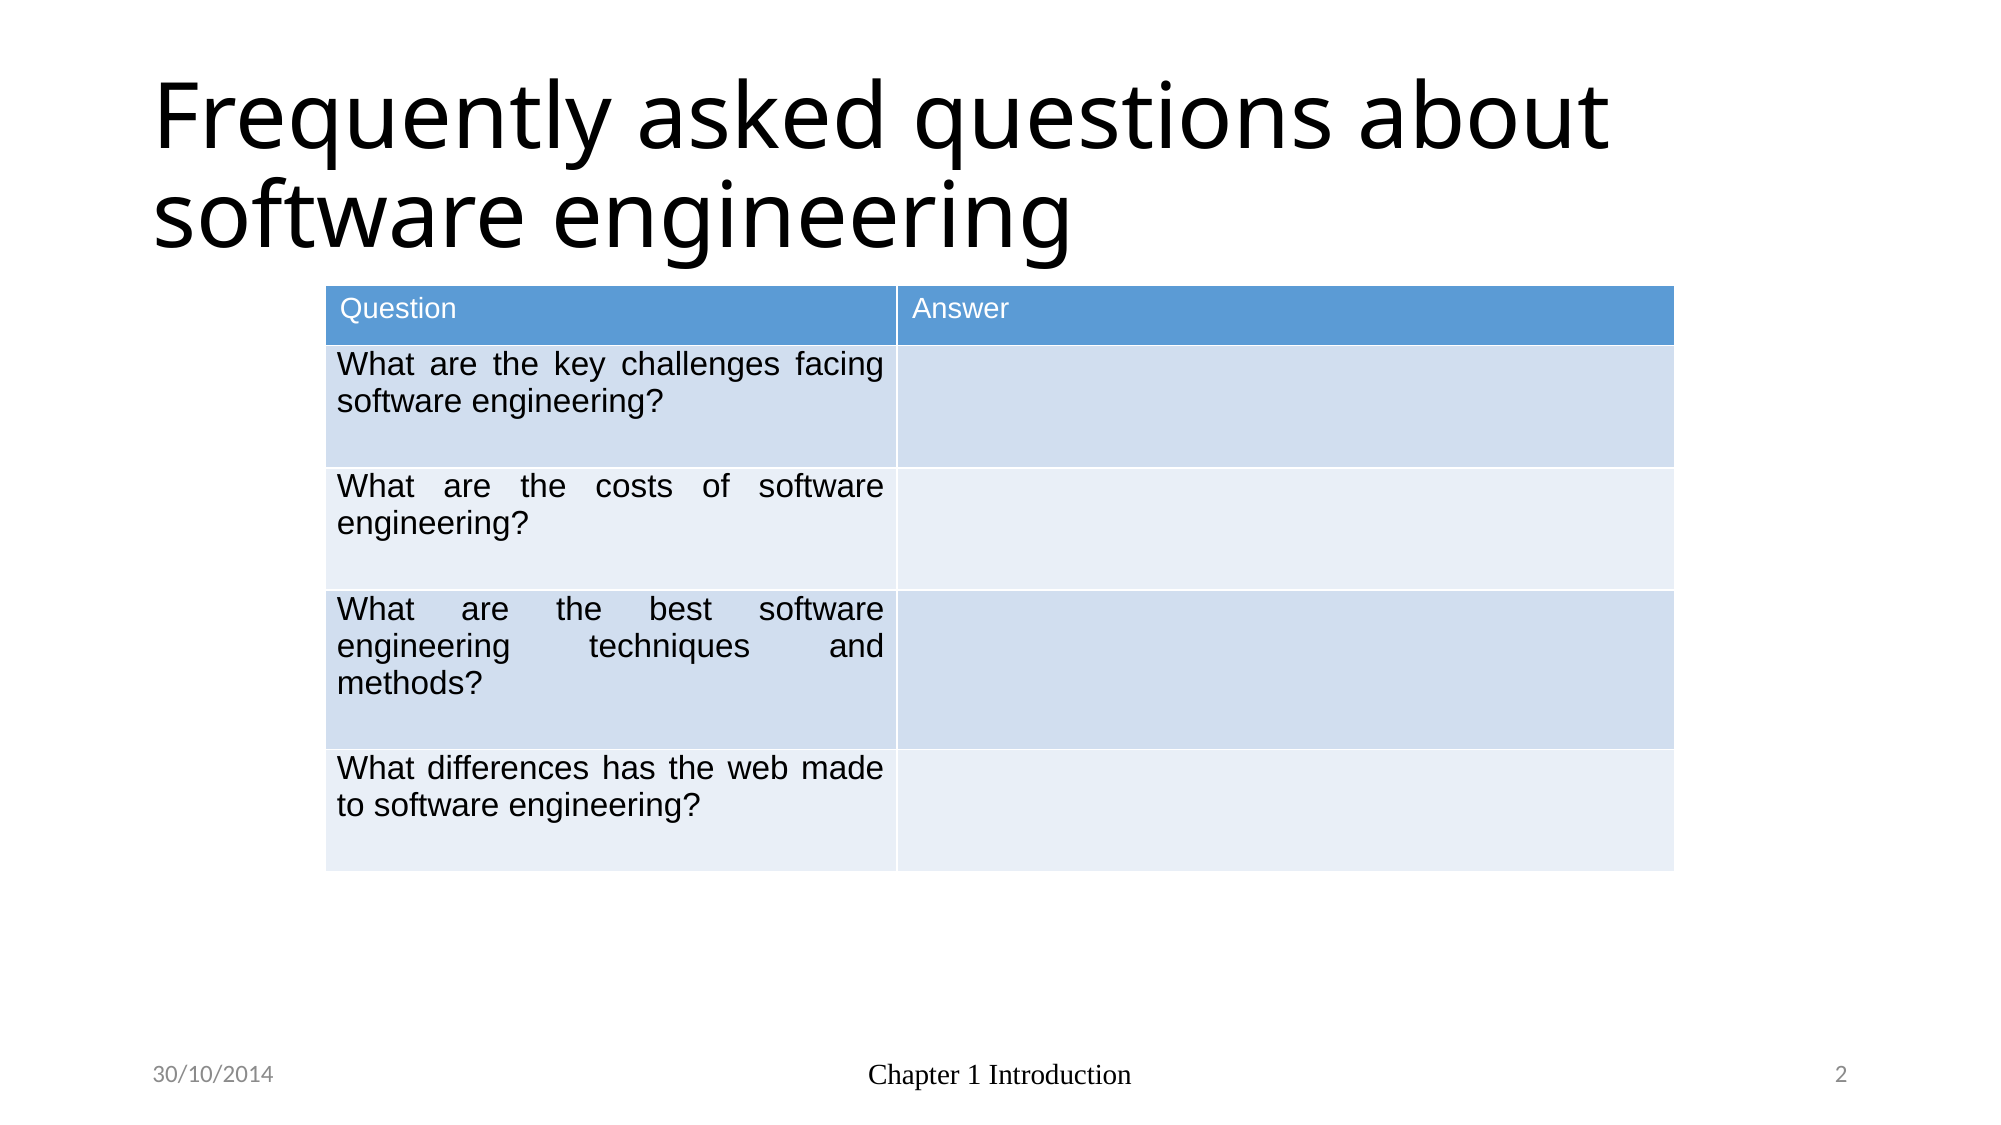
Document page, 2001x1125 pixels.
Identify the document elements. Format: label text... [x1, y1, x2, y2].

footer Chapter 1 Introduction [662, 1042, 1338, 1103]
table_cell [898, 469, 1674, 589]
table_cell [898, 591, 1674, 749]
table_header Answer [898, 286, 1674, 345]
table_cell What are the costs of software engineering? [326, 469, 896, 589]
table_cell What are the key challenges facing software engineering? [326, 346, 896, 467]
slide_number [137, 1042, 588, 1103]
table_cell What are the best software engineering techniques and methods? [326, 591, 896, 749]
table_cell What differences has the web made to software engineering? [326, 750, 896, 871]
table_cell [898, 750, 1674, 871]
table_cell [898, 346, 1674, 467]
slide_number 2 [1412, 1042, 1863, 1103]
title Frequently asked questions about software engineering [137, 59, 1863, 278]
table_header Question [326, 286, 896, 345]
